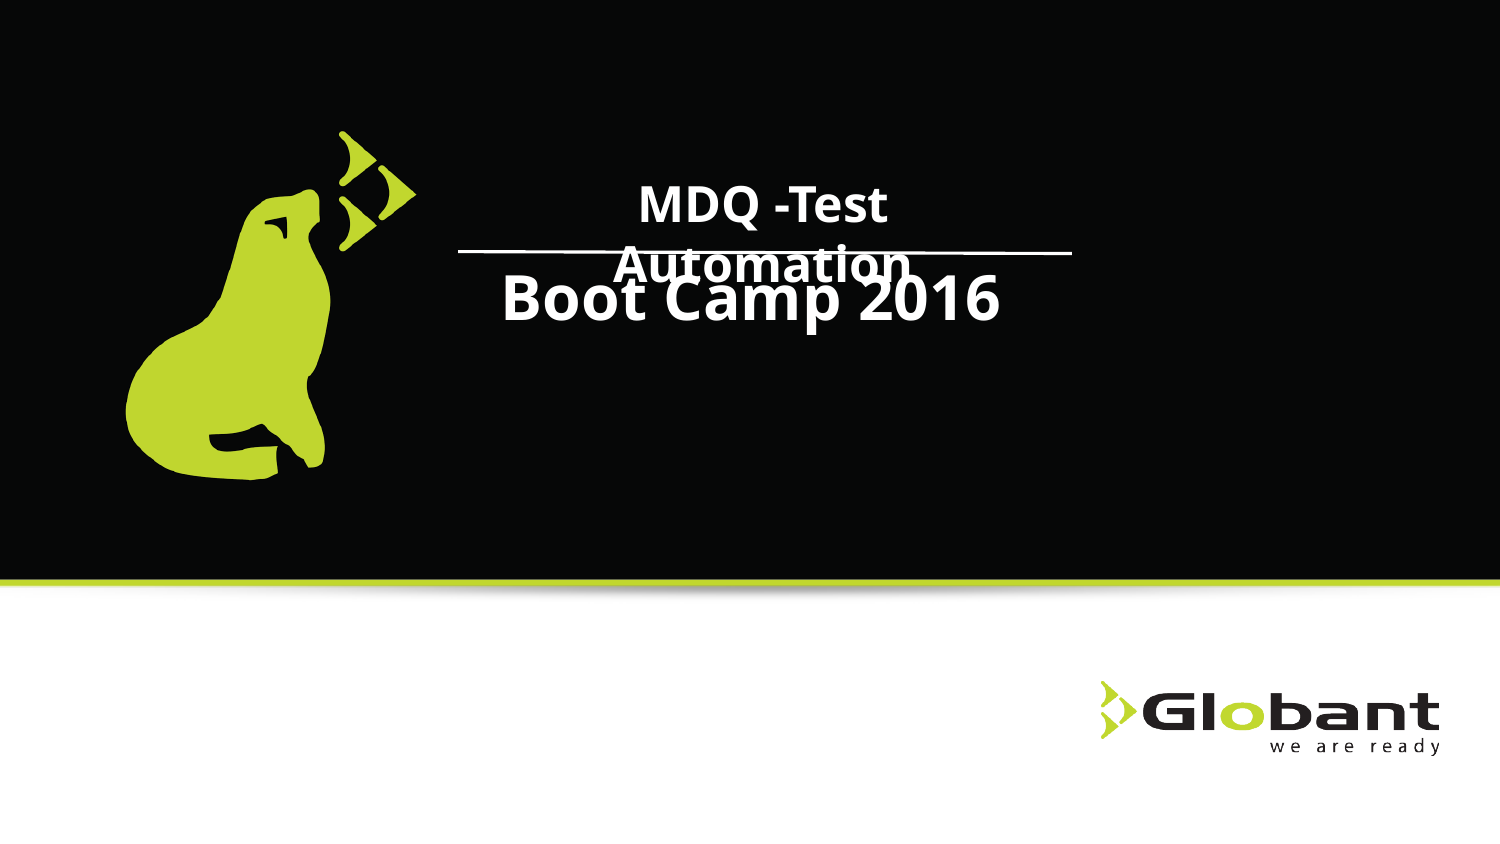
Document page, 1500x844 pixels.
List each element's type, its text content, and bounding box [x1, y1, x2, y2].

text_box Boot Camp 2016 [462, 242, 1171, 318]
text_box MDQ -Test Automation [478, 157, 1049, 233]
picture [80, 116, 458, 493]
picture [0, 572, 1500, 655]
picture [1099, 679, 1439, 756]
text_box [0, 0, 1500, 571]
